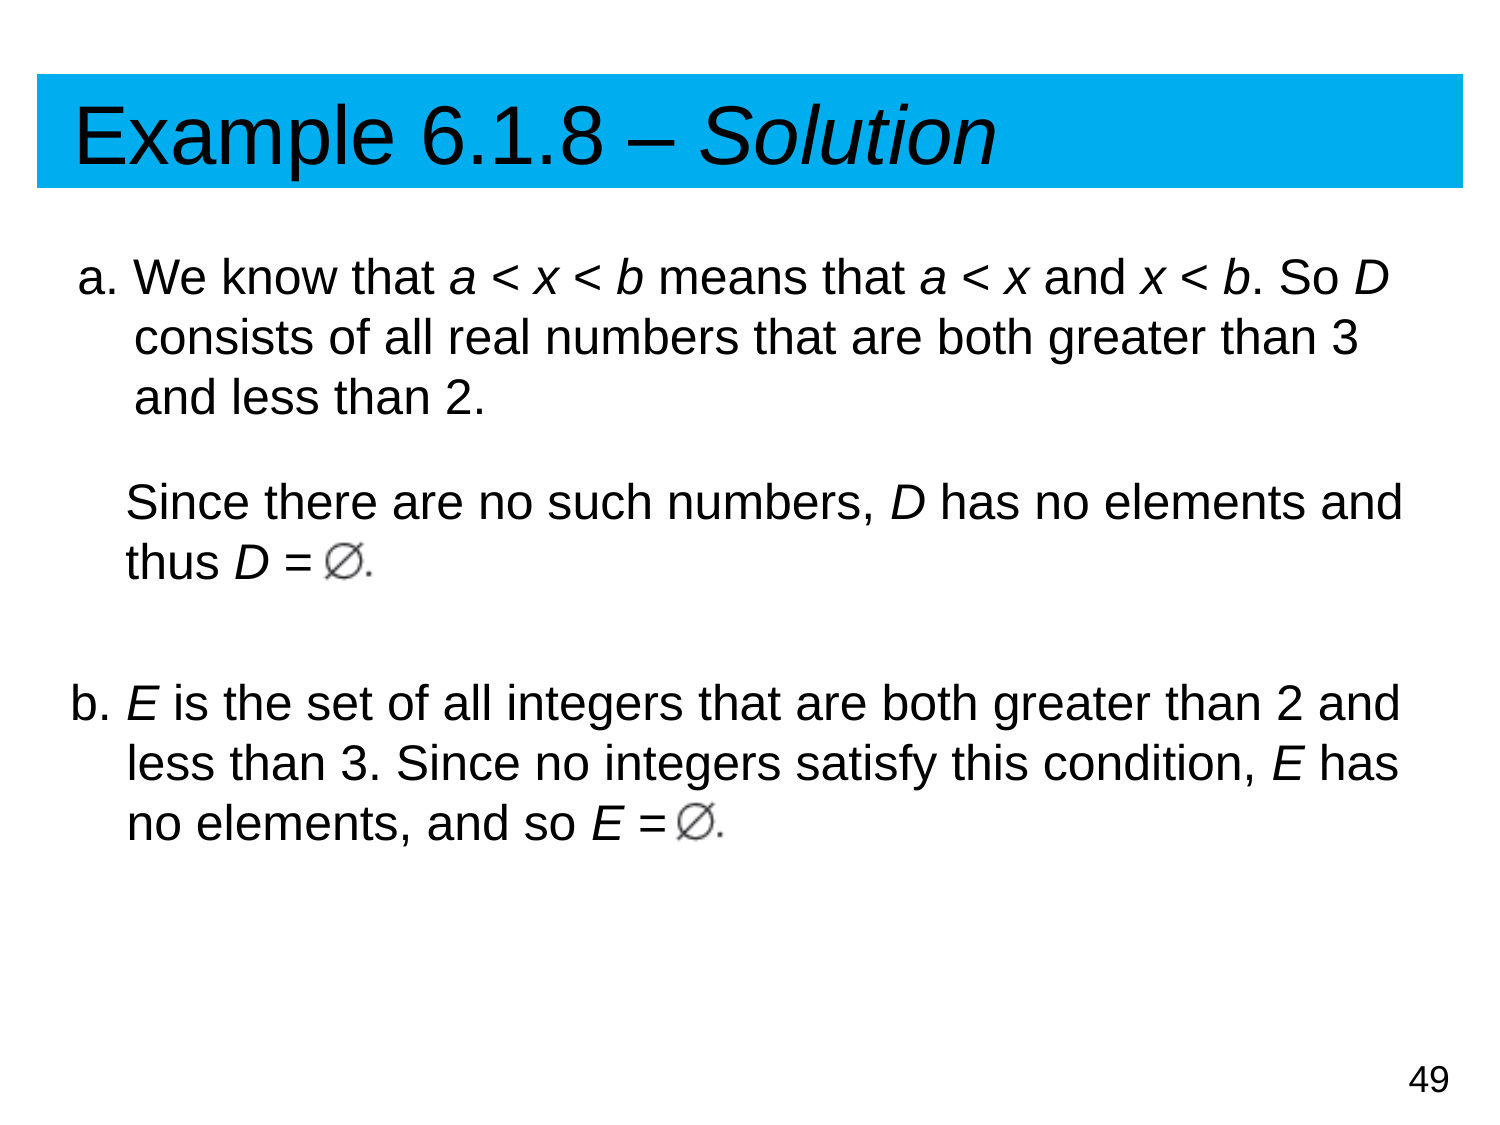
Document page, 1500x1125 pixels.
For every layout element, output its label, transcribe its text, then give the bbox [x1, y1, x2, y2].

list a. We know that a < x < b means that a < x and x < b. So D consists of all real numbers that are both greater than 3 and less than 2. Since there are no such numbers, D has no elements and thus D = [62, 237, 1463, 662]
picture [322, 536, 376, 588]
title Example 6.1.8 – Solution [58, 37, 1408, 225]
list b. E is the set of all integers that are both greater than 2 and less than 3. Since no integers satisfy this condition, E has no elements, and so E = [55, 662, 1463, 886]
picture [673, 797, 727, 849]
